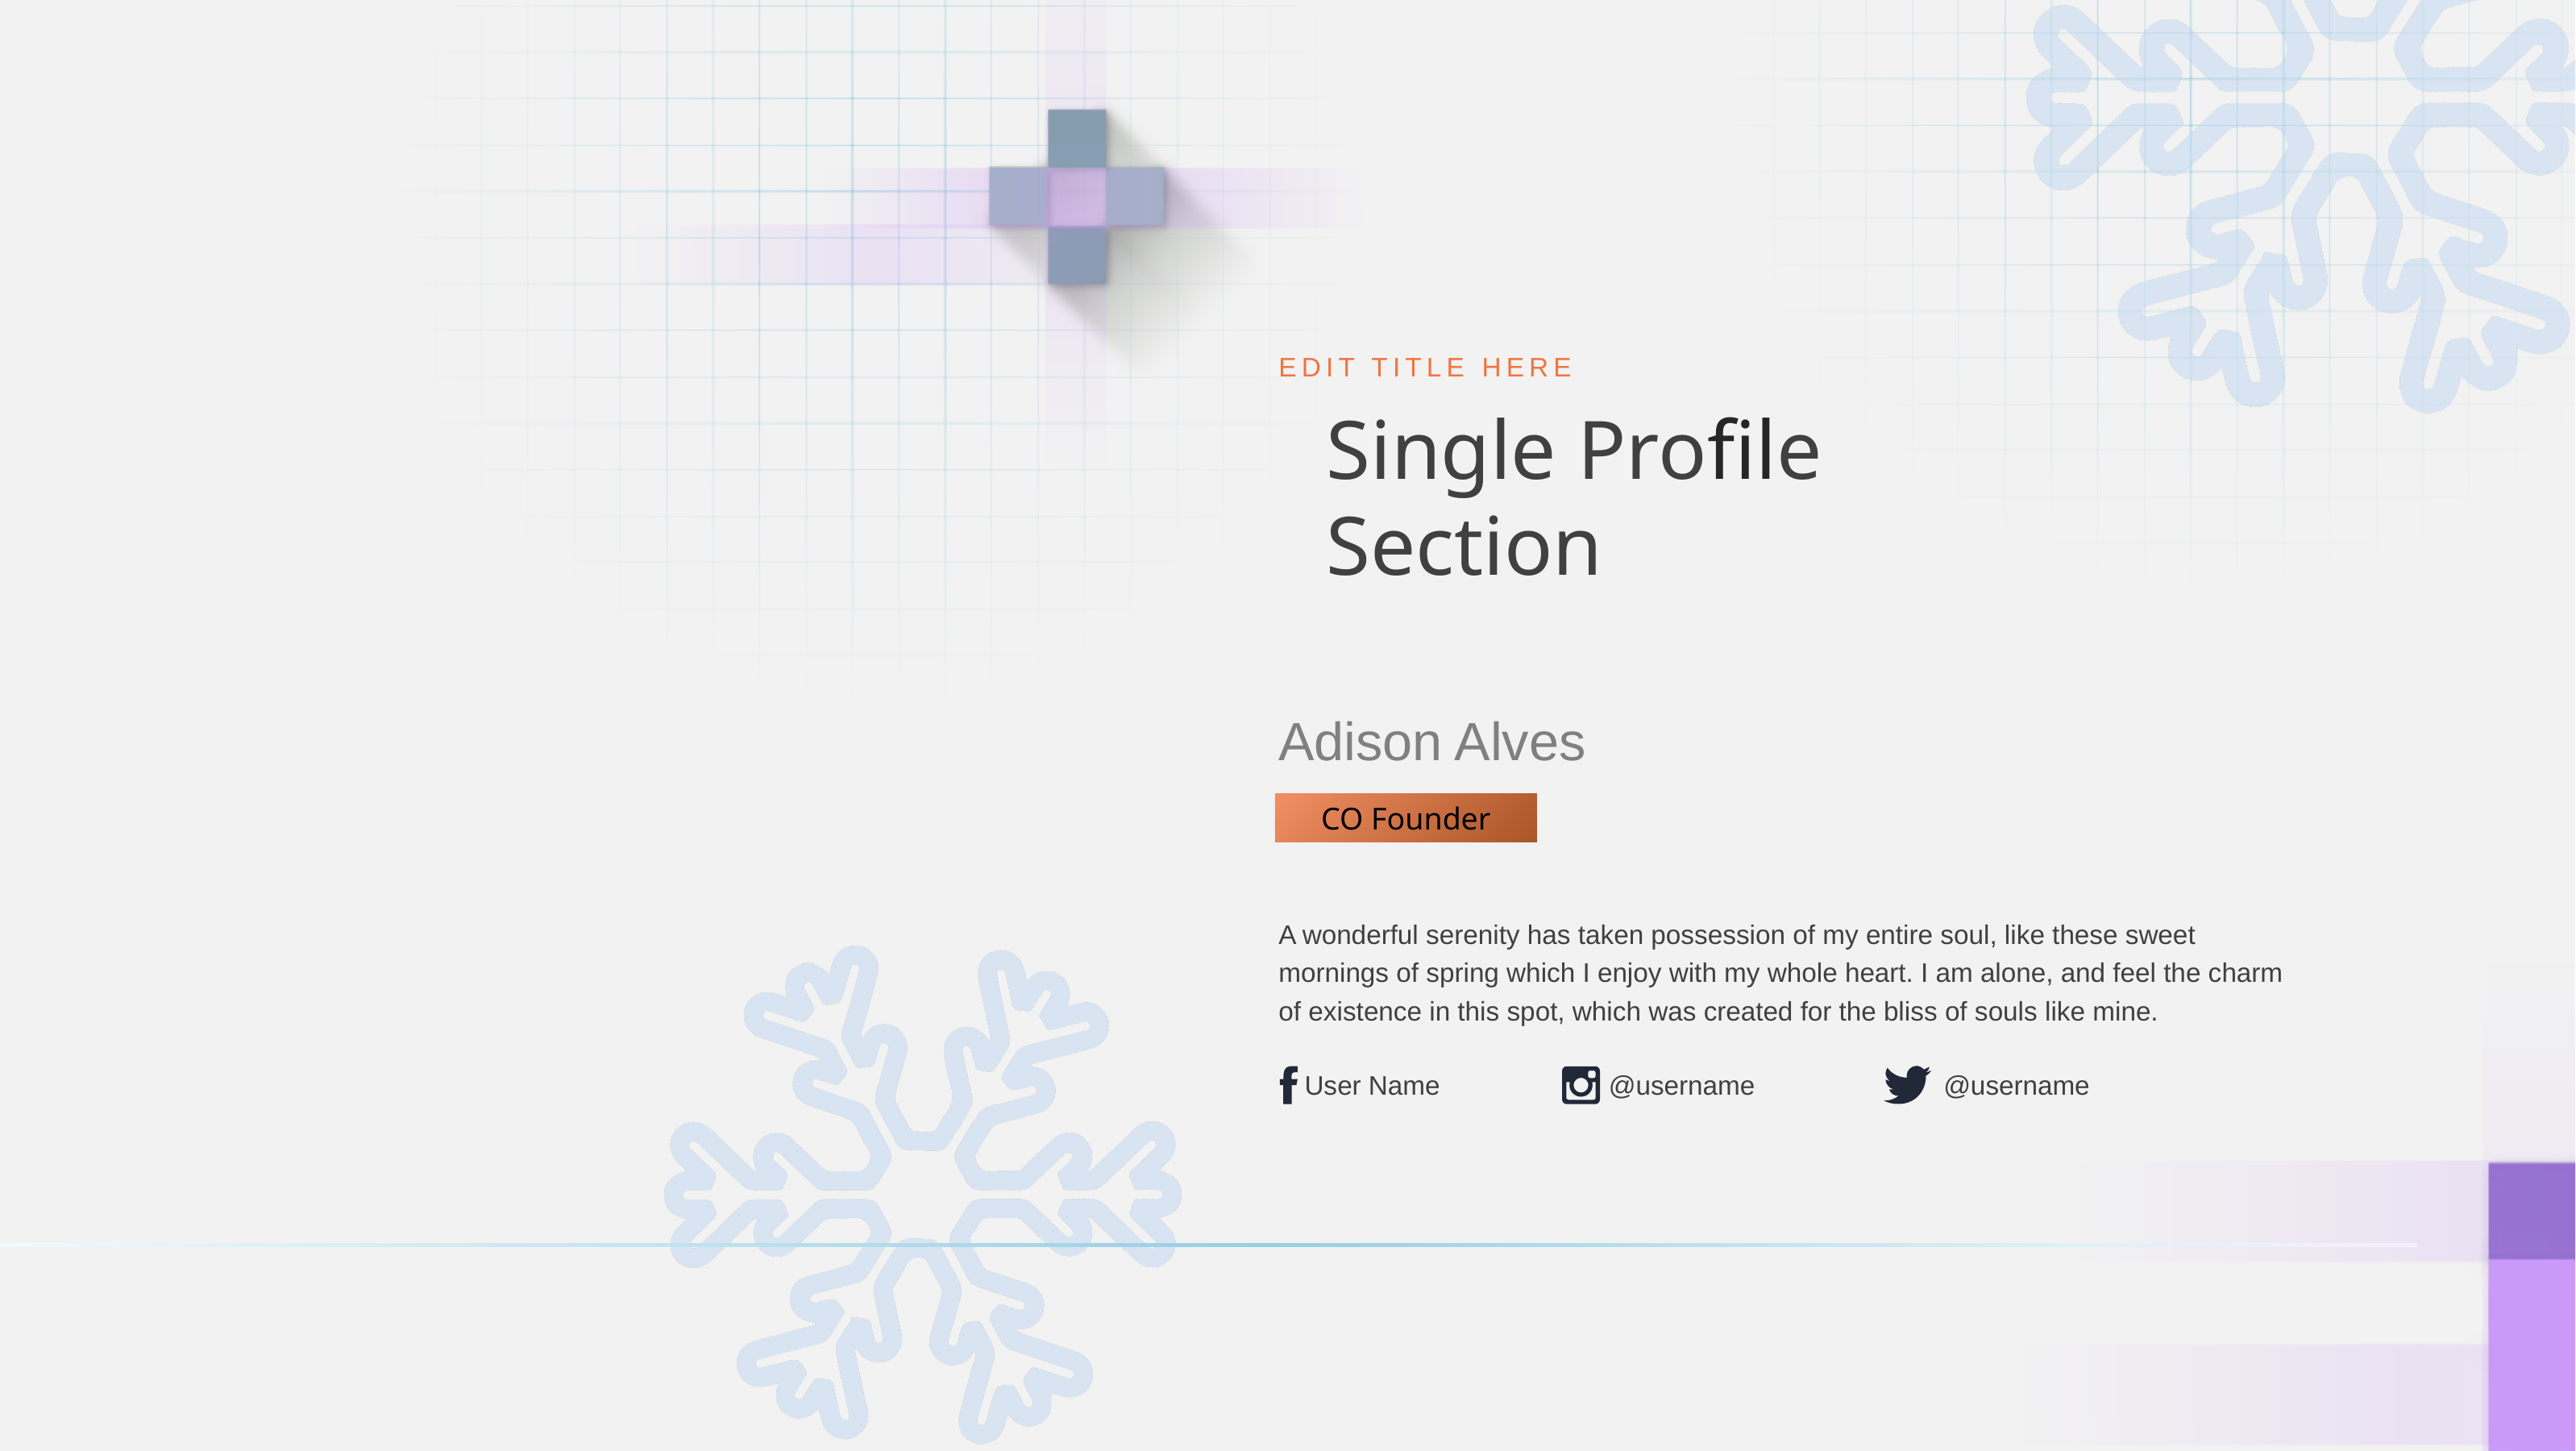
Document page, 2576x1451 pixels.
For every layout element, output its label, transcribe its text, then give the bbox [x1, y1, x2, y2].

picture [1622, 0, 2575, 688]
text_box Adison Alves [1266, 708, 2004, 904]
text_box User Name [1292, 1056, 1513, 1107]
text_box [1884, 1066, 1931, 1104]
text_box A wonderful serenity has taken possession of my entire soul, like these sweet mornings of spring which I enjoy with my whole heart. I am alone, and feel the charm of existence in this spot, which was created for the bliss of souls like mine. [1266, 904, 2313, 1033]
text_box @username [1597, 1055, 1824, 1106]
text_box EDIT TITLE HERE [1488, 343, 1622, 388]
text_box [1279, 1066, 1292, 1104]
picture [0, 0, 2575, 1451]
text_box [1562, 1066, 1597, 1104]
text_box CO Founder [1274, 792, 1538, 843]
text_box Single Profile Section [1426, 392, 1622, 598]
